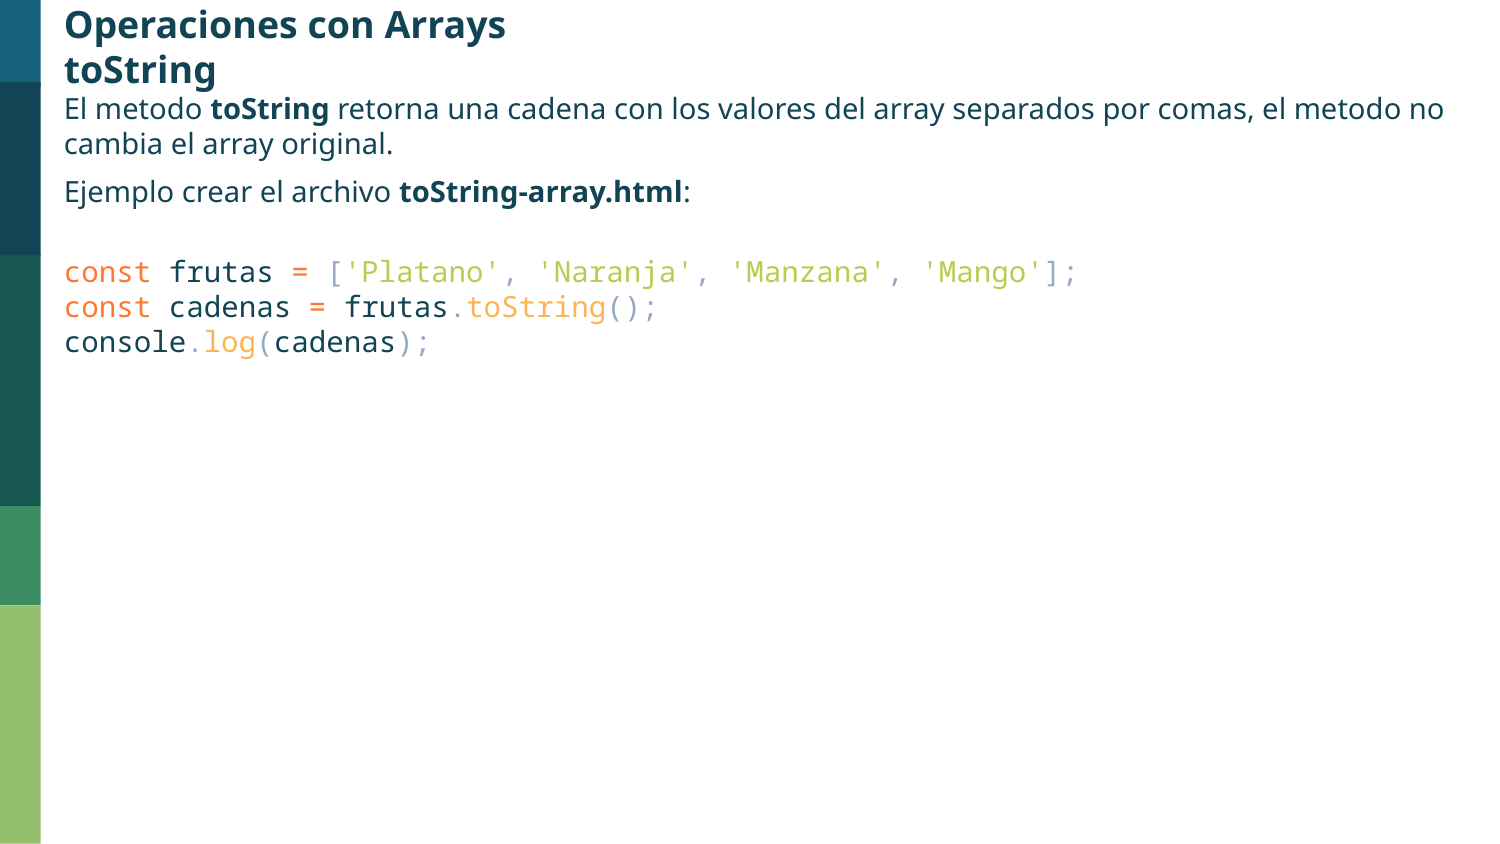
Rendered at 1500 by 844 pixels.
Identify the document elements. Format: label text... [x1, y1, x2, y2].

text_box Operaciones con Arrays toString [48, 0, 1131, 94]
text_box El metodo toString retorna una cadena con los valores del array separados por comas, el metodo no cambia el array original. Ejemplo crear el archivo toString-array.html: const frutas = ['Platano', 'Naranja', 'Manzana', 'Mango']; const cadenas = frutas.toString(); console.log(cadenas); [48, 75, 1480, 815]
